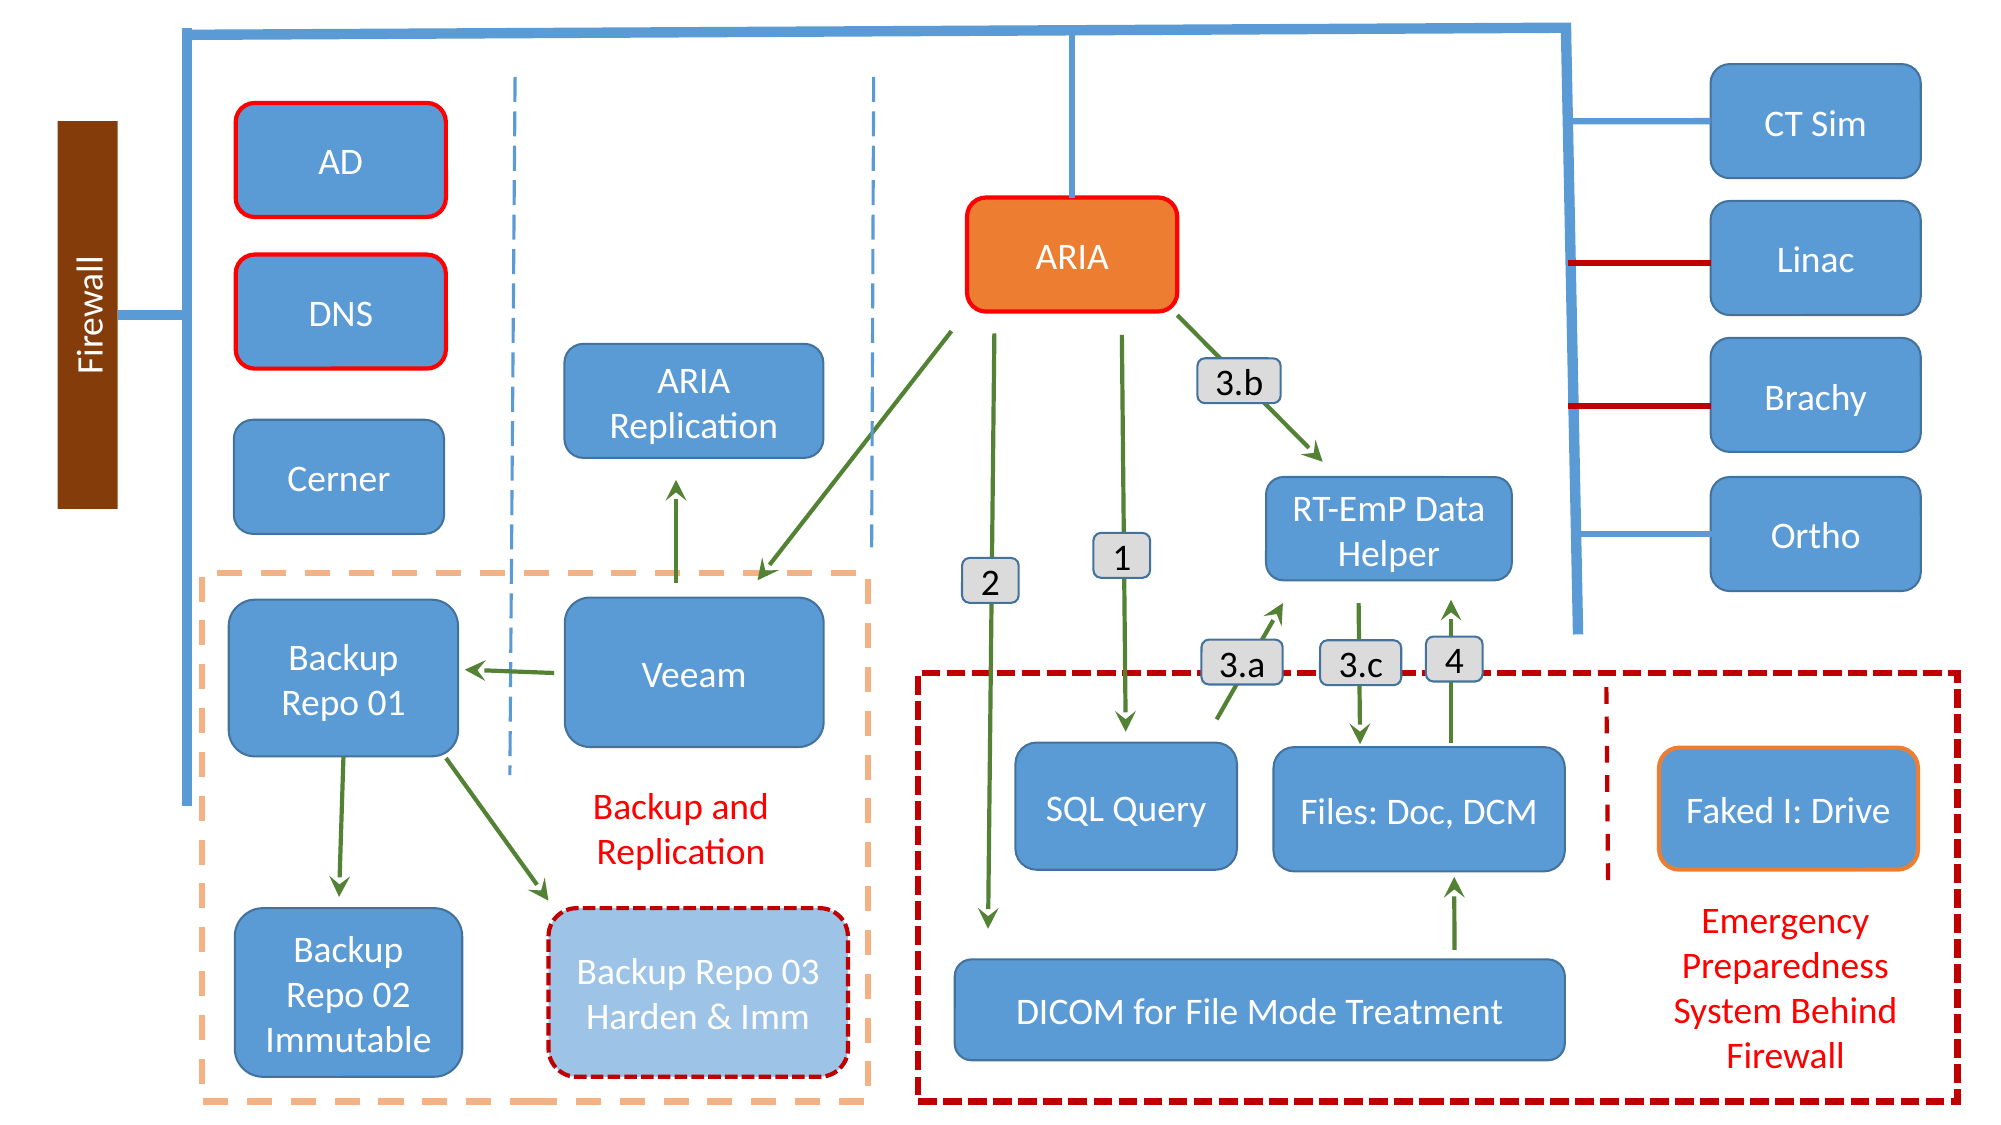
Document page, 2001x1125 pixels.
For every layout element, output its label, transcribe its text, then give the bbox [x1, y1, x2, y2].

text_box 1 [1126, 531, 1152, 579]
text_box 3.a [1200, 638, 1216, 686]
text_box SQL Query [1014, 741, 1239, 871]
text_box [339, 756, 344, 897]
text_box Cerner [232, 418, 446, 535]
text_box 4 [1452, 635, 1484, 683]
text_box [464, 669, 555, 674]
text_box AD [234, 101, 447, 219]
text_box 3.c [1318, 639, 1358, 687]
text_box 2 [995, 556, 1020, 604]
text_box 2 [960, 556, 987, 604]
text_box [757, 330, 952, 581]
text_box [1565, 27, 1579, 635]
text_box Backup Repo 03 Harden & Imm [547, 907, 850, 1078]
text_box 3.c [1361, 639, 1403, 687]
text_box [509, 674, 515, 758]
text_box Veeam [563, 596, 825, 749]
text_box CT Sim [1709, 63, 1922, 180]
text_box Linac [1709, 199, 1922, 317]
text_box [509, 76, 515, 669]
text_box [987, 333, 995, 929]
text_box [1121, 334, 1126, 732]
text_box Files: Doc, DCM [1272, 746, 1566, 873]
text_box Faked I: Drive [1658, 746, 1920, 871]
text_box [917, 672, 1958, 1102]
text_box 4 [1424, 635, 1450, 683]
text_box Backup Repo 01 [227, 598, 460, 758]
text_box DICOM for File Mode Treatment [953, 958, 1566, 1062]
text_box DNS [234, 253, 447, 370]
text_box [446, 758, 549, 901]
text_box RT-EmP Data Helper [1264, 475, 1513, 582]
text_box 1 [1092, 531, 1121, 579]
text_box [1177, 315, 1323, 462]
text_box Backup and Replication [549, 775, 816, 880]
text_box [202, 572, 868, 1102]
text_box ARIA [965, 196, 1179, 313]
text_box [186, 27, 1572, 35]
text_box Firewall [57, 120, 119, 510]
text_box Brachy [1709, 336, 1922, 453]
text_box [1216, 603, 1283, 720]
text_box ARIA Replication [563, 342, 757, 459]
text_box Emergency Preparedness System Behind Firewall [1636, 888, 1935, 1084]
text_box Backup Repo 02 Immutable [233, 907, 464, 1078]
text_box Ortho [1709, 475, 1922, 593]
